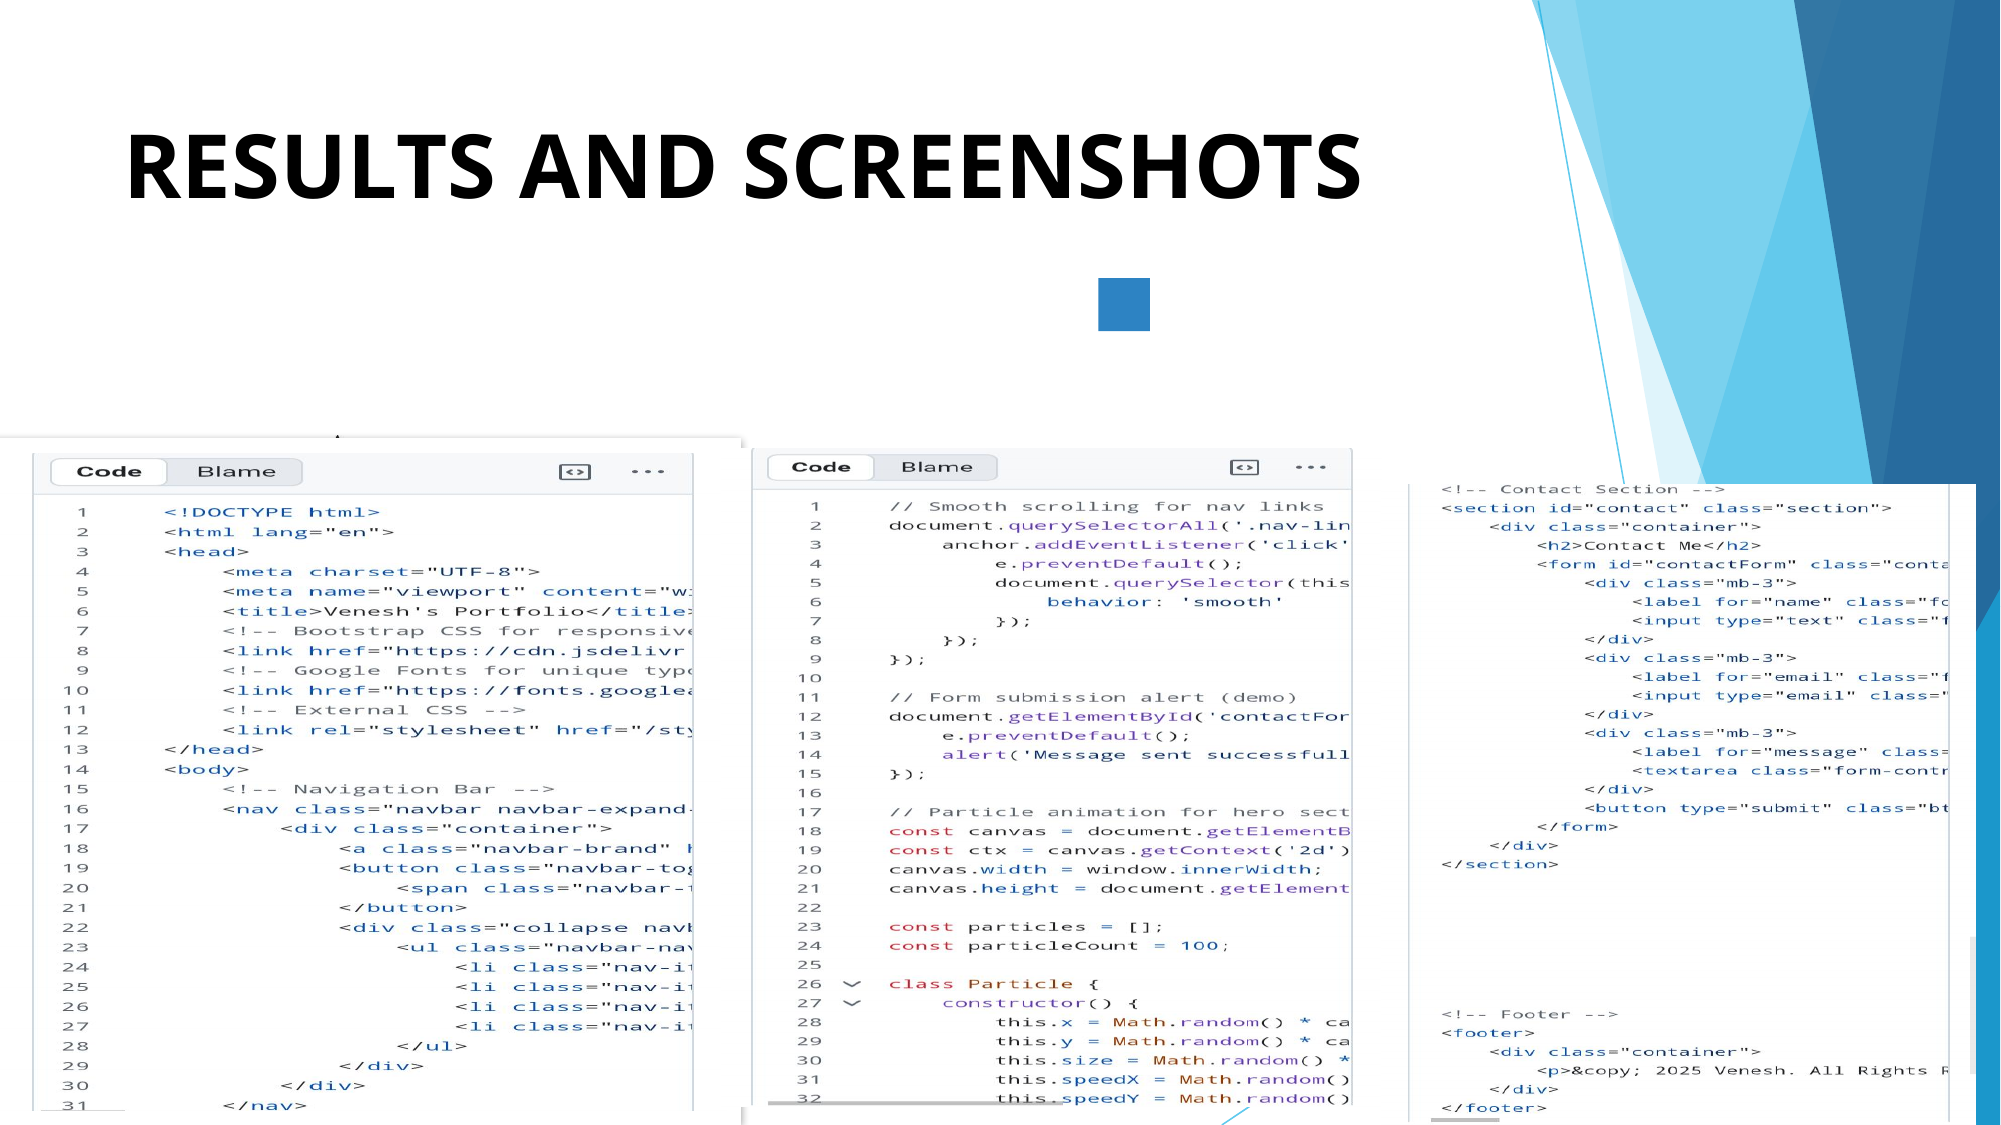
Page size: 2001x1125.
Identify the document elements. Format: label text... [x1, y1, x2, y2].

text_box [1098, 298, 1150, 332]
title RESULTS AND SCREENSHOTS [121, 107, 1513, 298]
text_box [449, 386, 1850, 482]
picture [0, 435, 1976, 1125]
